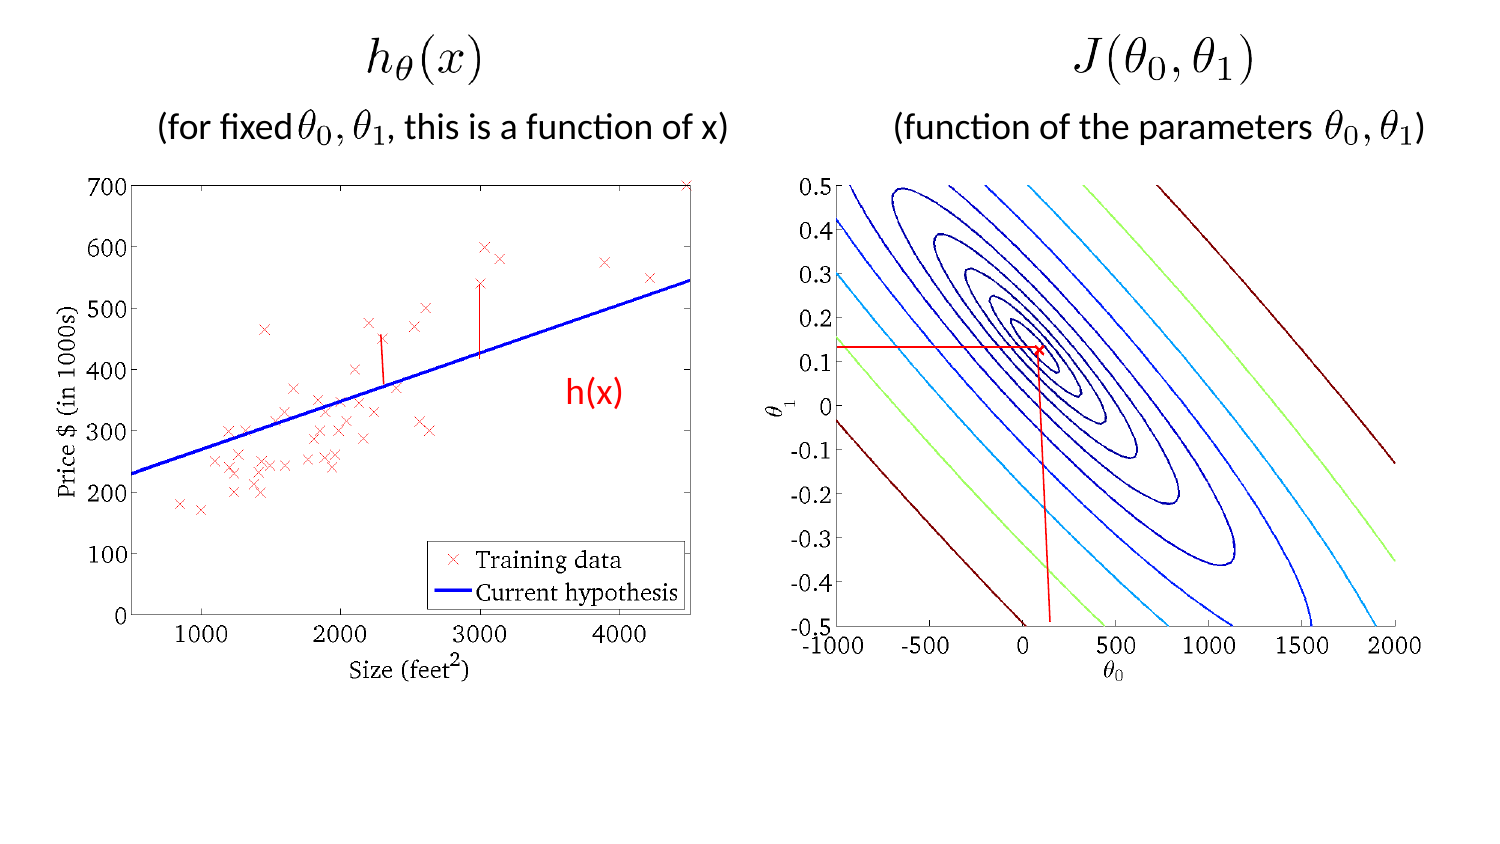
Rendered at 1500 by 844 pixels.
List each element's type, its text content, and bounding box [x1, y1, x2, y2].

text_box (function of the parameters ) [877, 94, 1442, 142]
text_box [380, 334, 384, 385]
picture [367, 34, 480, 85]
picture [37, 109, 1463, 685]
text_box (for fixed , this is a function of x) [141, 94, 745, 142]
picture [1074, 34, 1252, 85]
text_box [1037, 346, 1051, 623]
